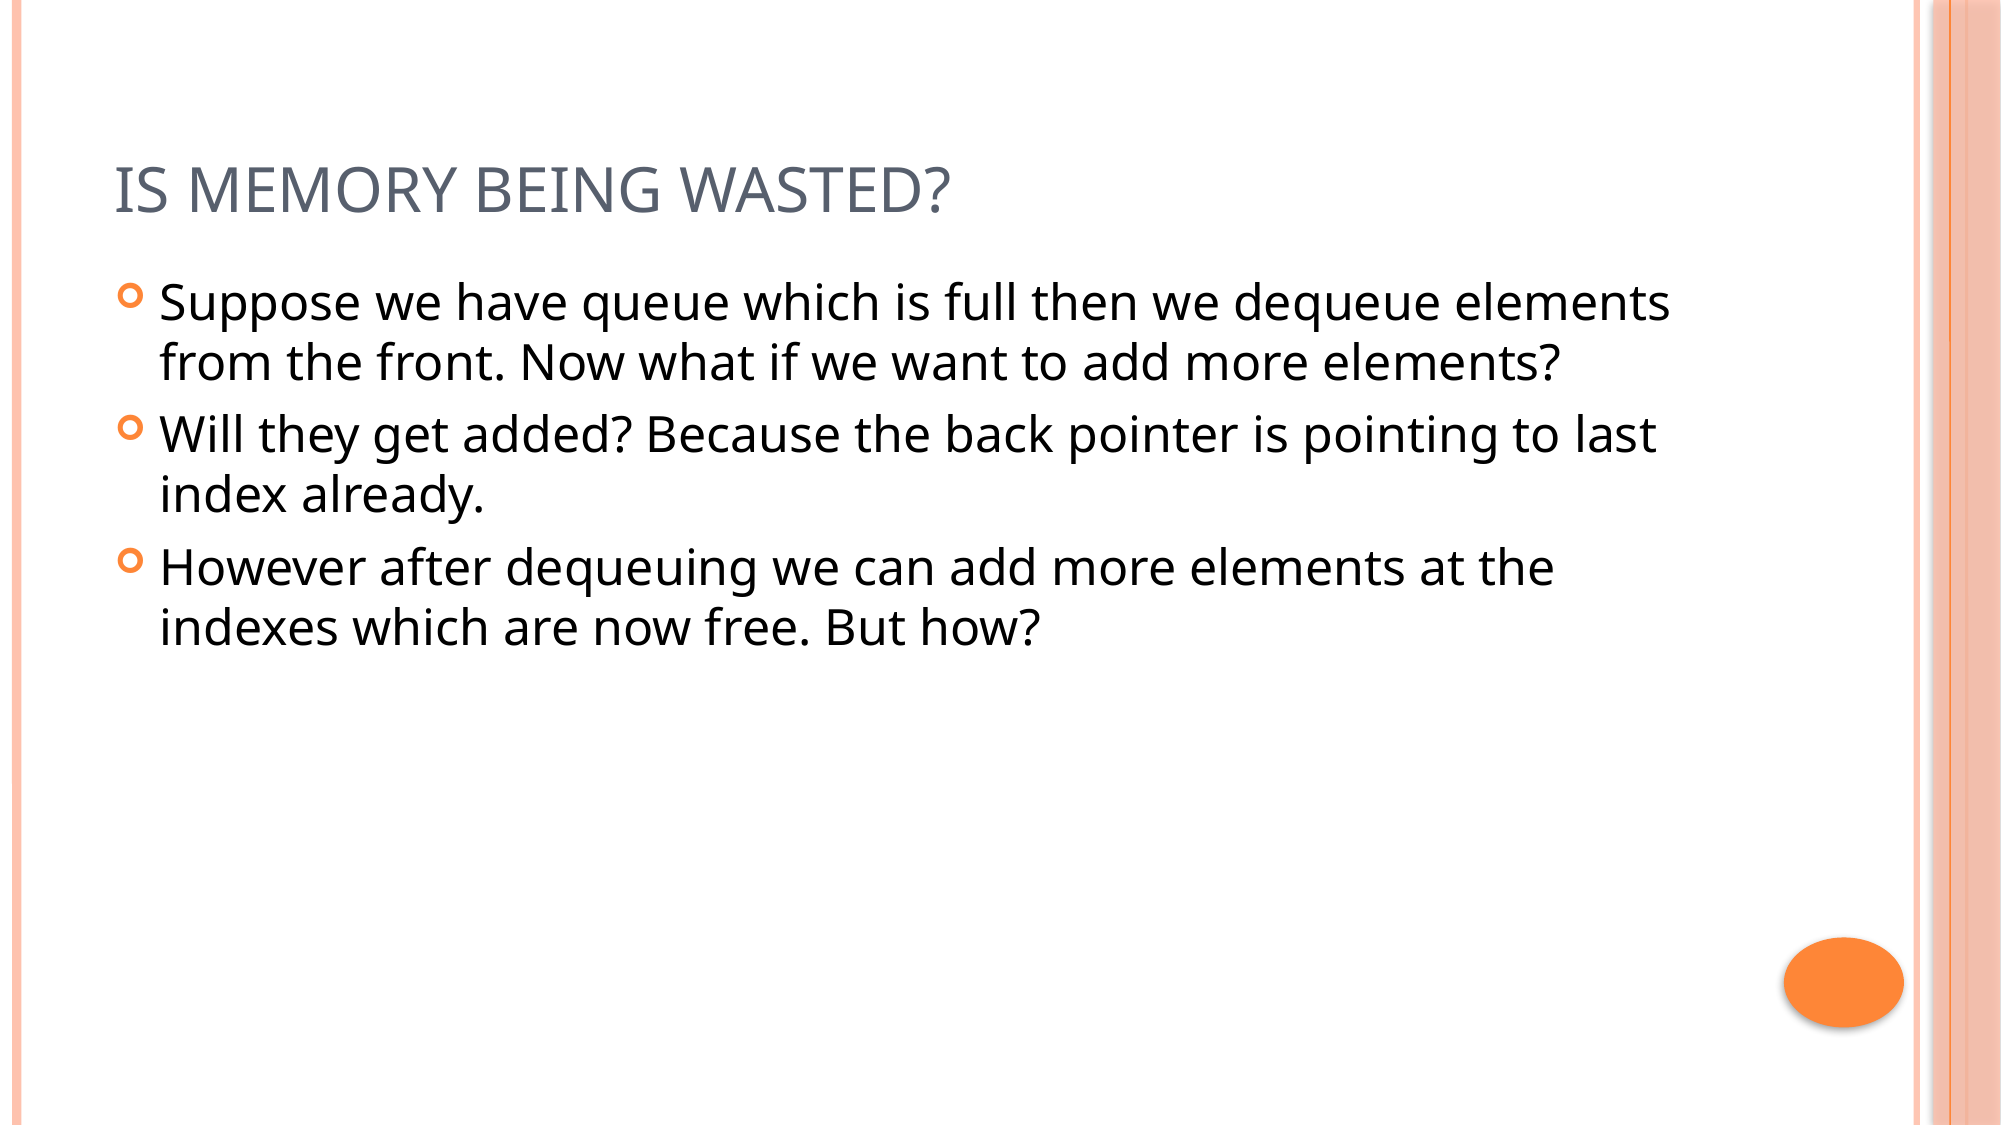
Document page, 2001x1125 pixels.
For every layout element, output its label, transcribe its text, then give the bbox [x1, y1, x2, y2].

title Is memory being wasted? [99, 45, 1734, 233]
list Suppose we have queue which is full then we dequeue elements from the front. Now what if we want to add more elements? Will they get added? Because the back pointer is pointing to last index already. However after dequeuing we can add more elements at the indexes which are now free. But how? [99, 262, 1734, 1062]
